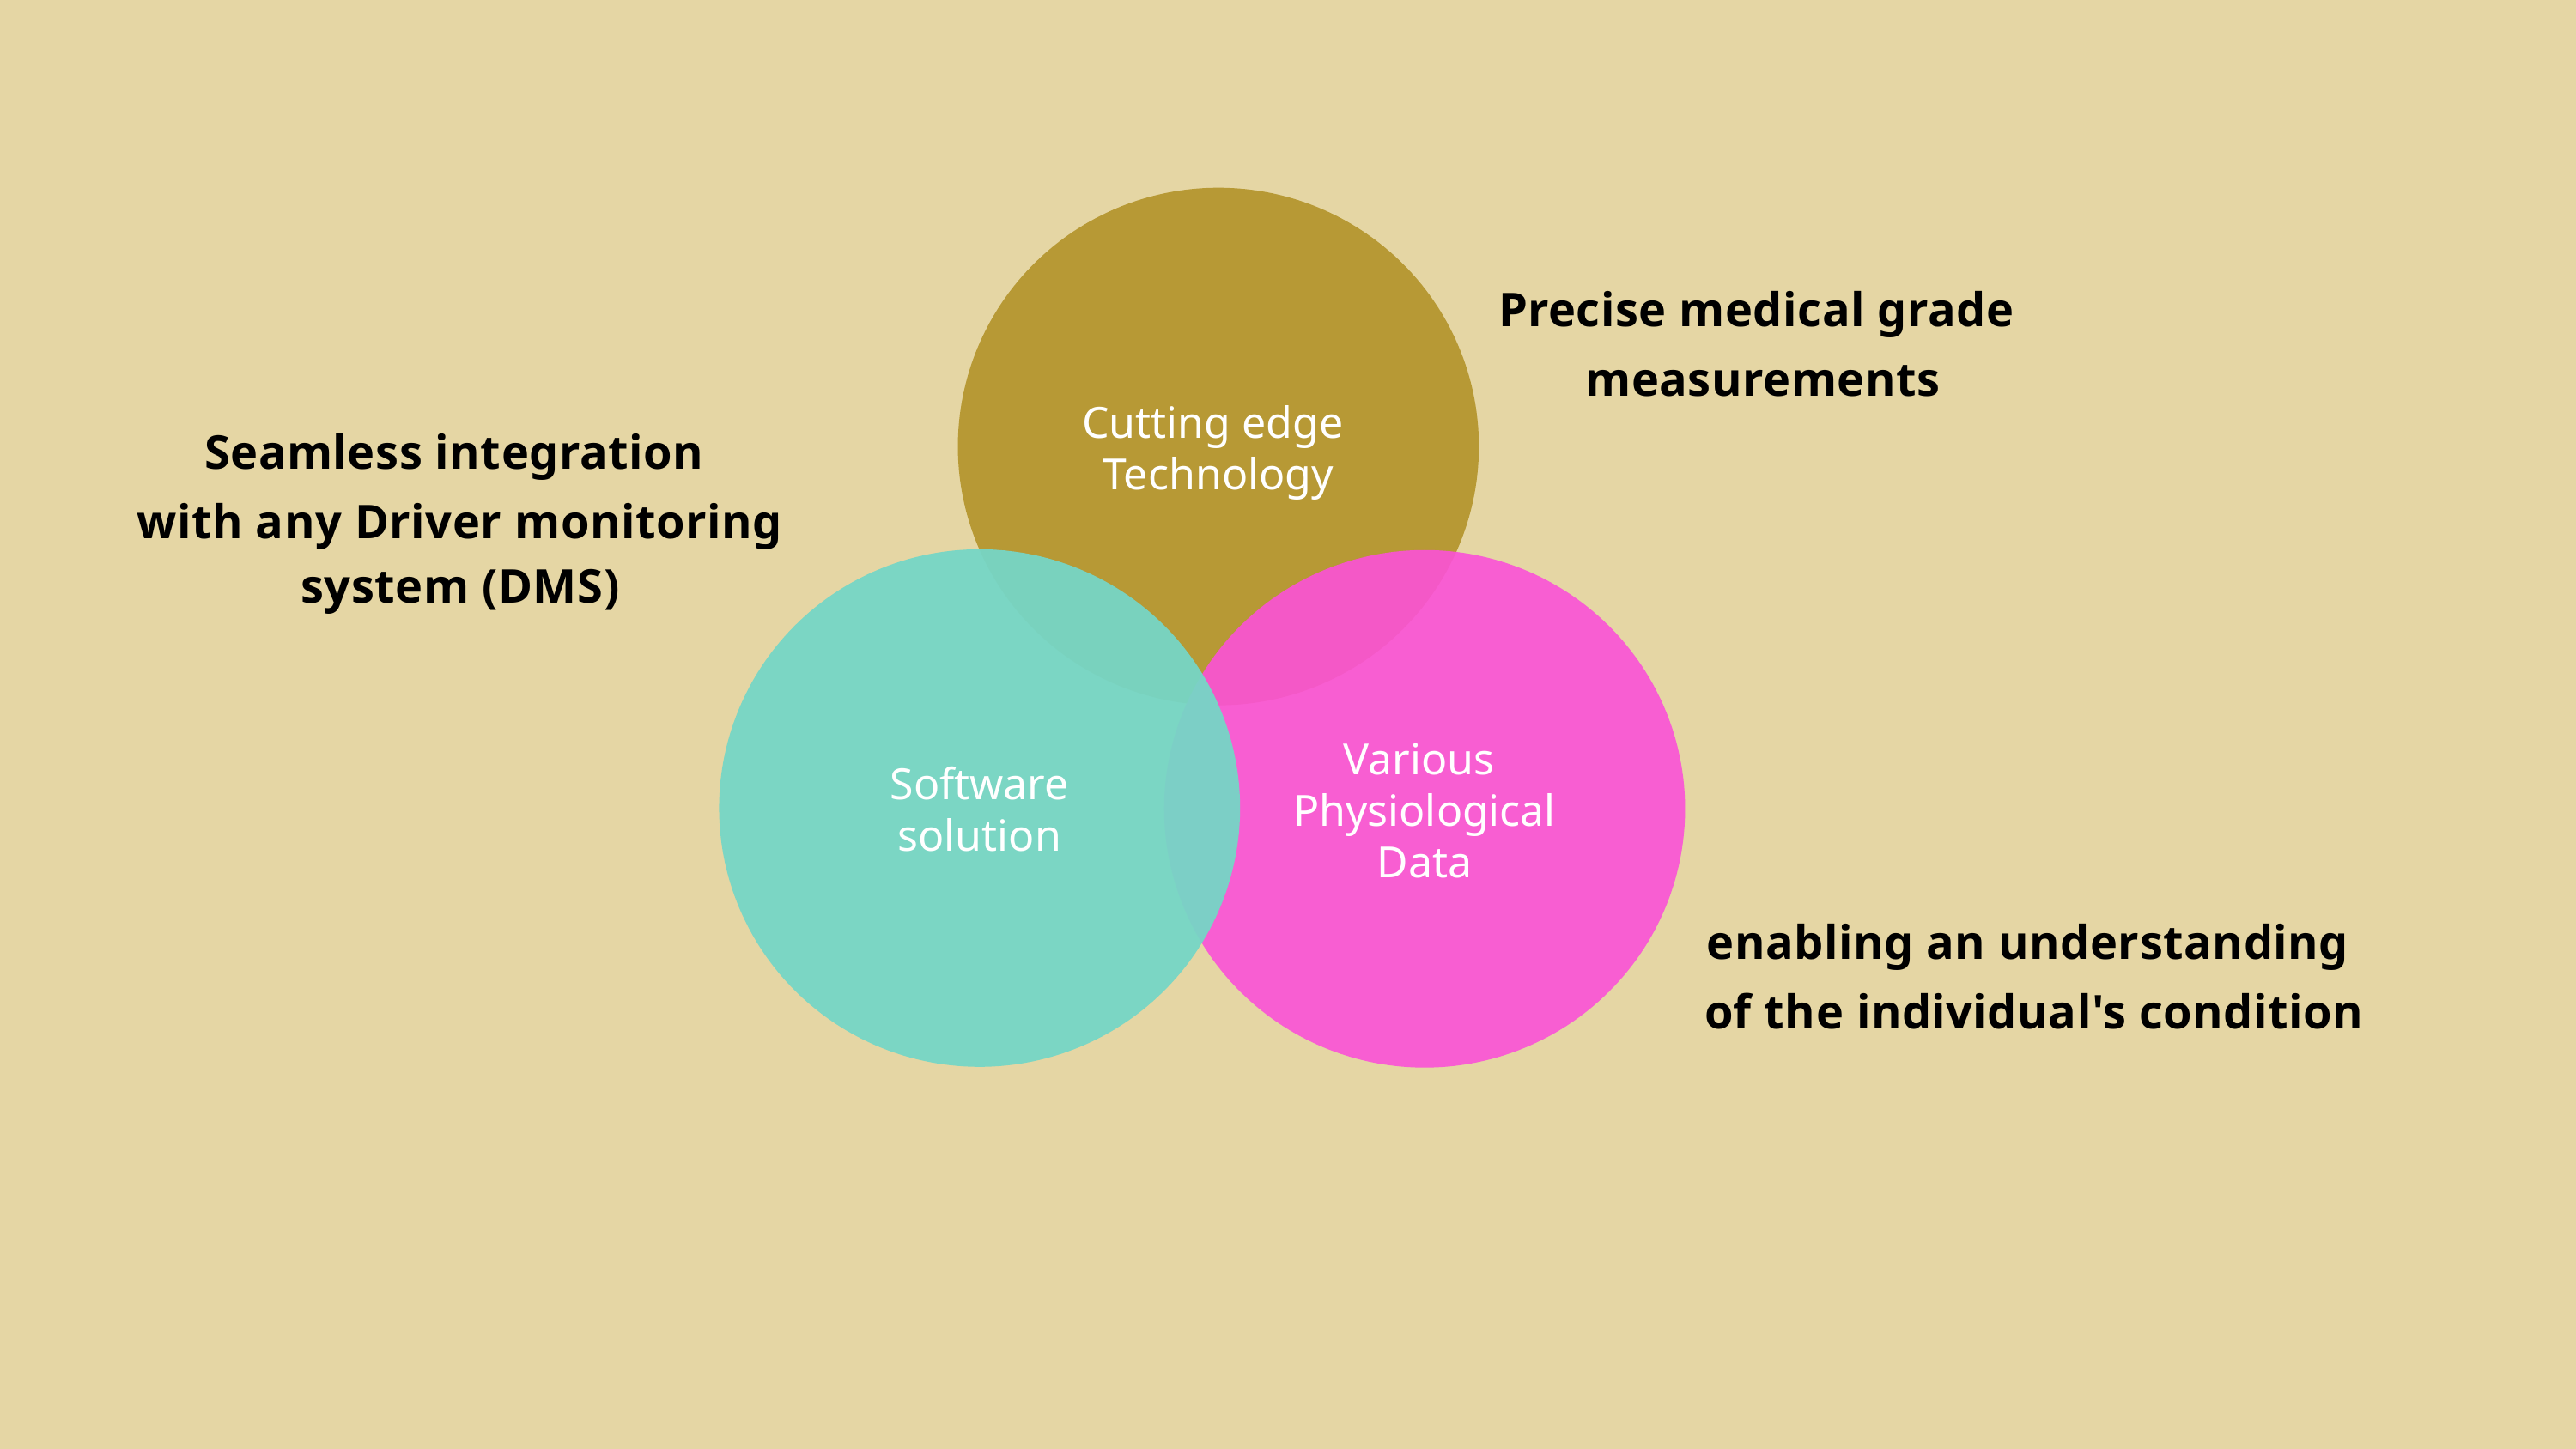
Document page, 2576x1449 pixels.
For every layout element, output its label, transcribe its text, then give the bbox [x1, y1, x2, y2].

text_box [719, 187, 1686, 1068]
text_box Seamless integration with any Driver monitoring system (DMS) [36, 408, 712, 619]
text_box Precise medical grade measurements [1692, 264, 2041, 412]
text_box enabling an understanding of the individual's condition [1692, 898, 2378, 1045]
